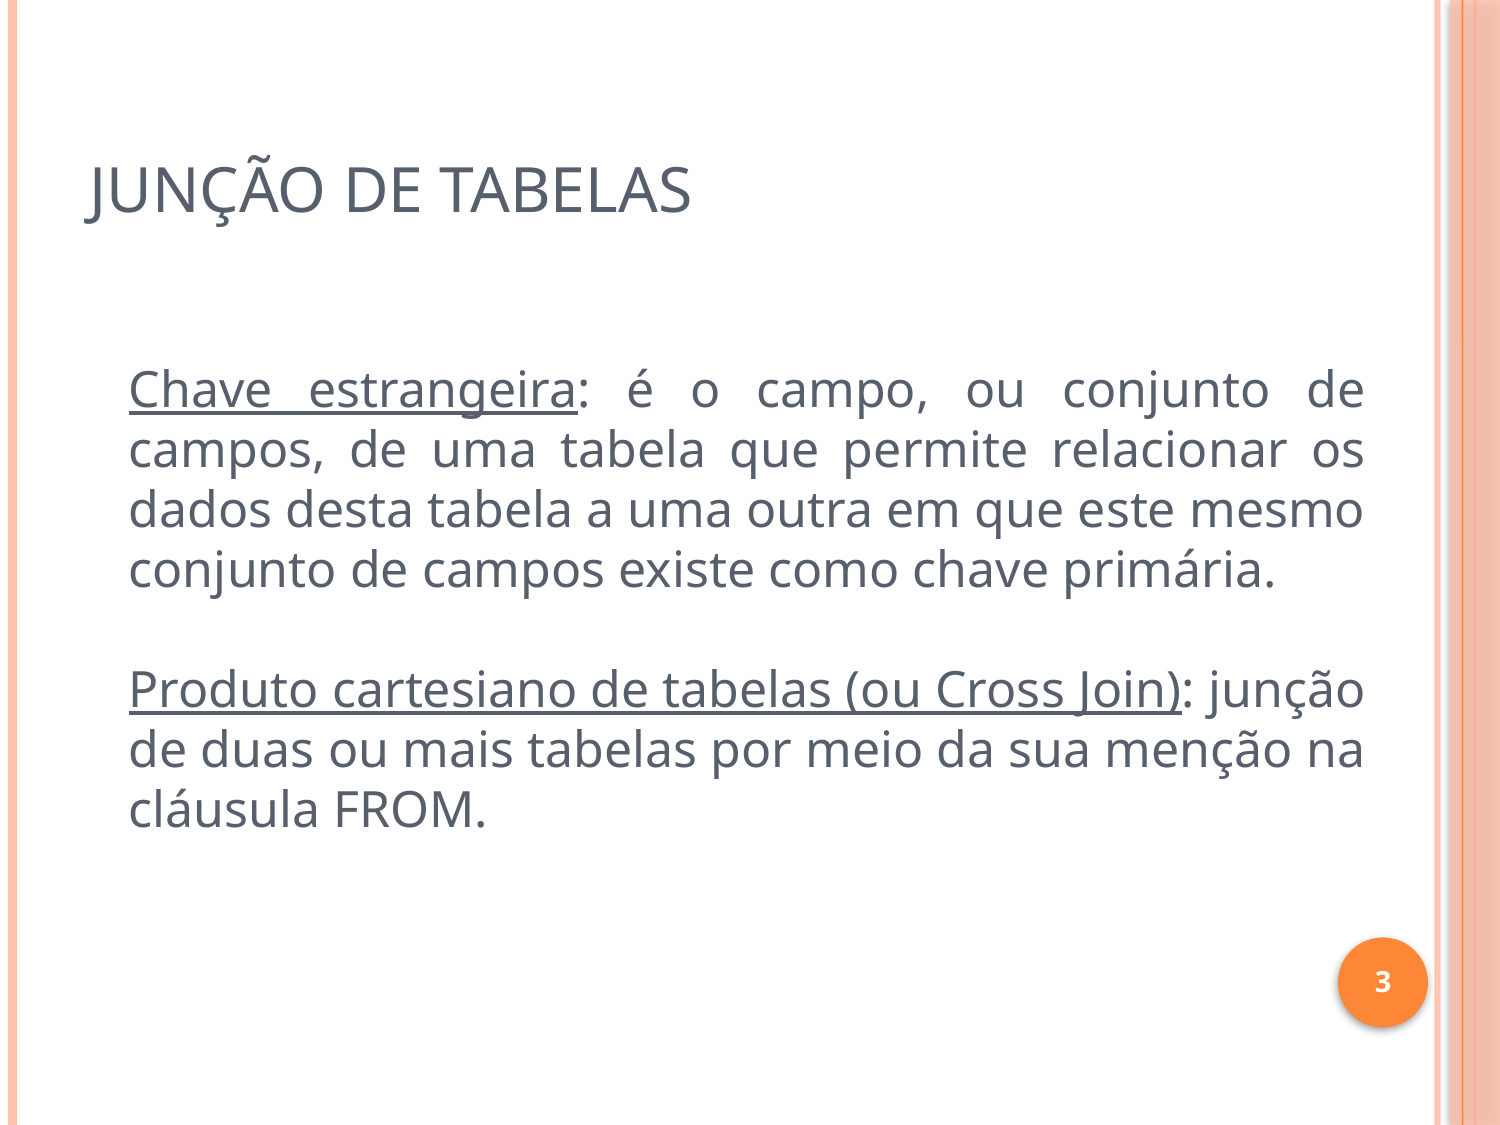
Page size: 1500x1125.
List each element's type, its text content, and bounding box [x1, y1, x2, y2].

text_box Chave estrangeira: é o campo, ou conjunto de campos, de uma tabela que permite relacionar os dados desta tabela a uma outra em que este mesmo conjunto de campos existe como chave primária. Produto cartesiano de tabelas (ou Cross Join): junção de duas ou mais tabelas por meio da sua menção na cláusula FROM. [114, 349, 1381, 845]
title Junção de Tabelas [75, 45, 1300, 233]
slide_number 3 [1333, 940, 1434, 1027]
